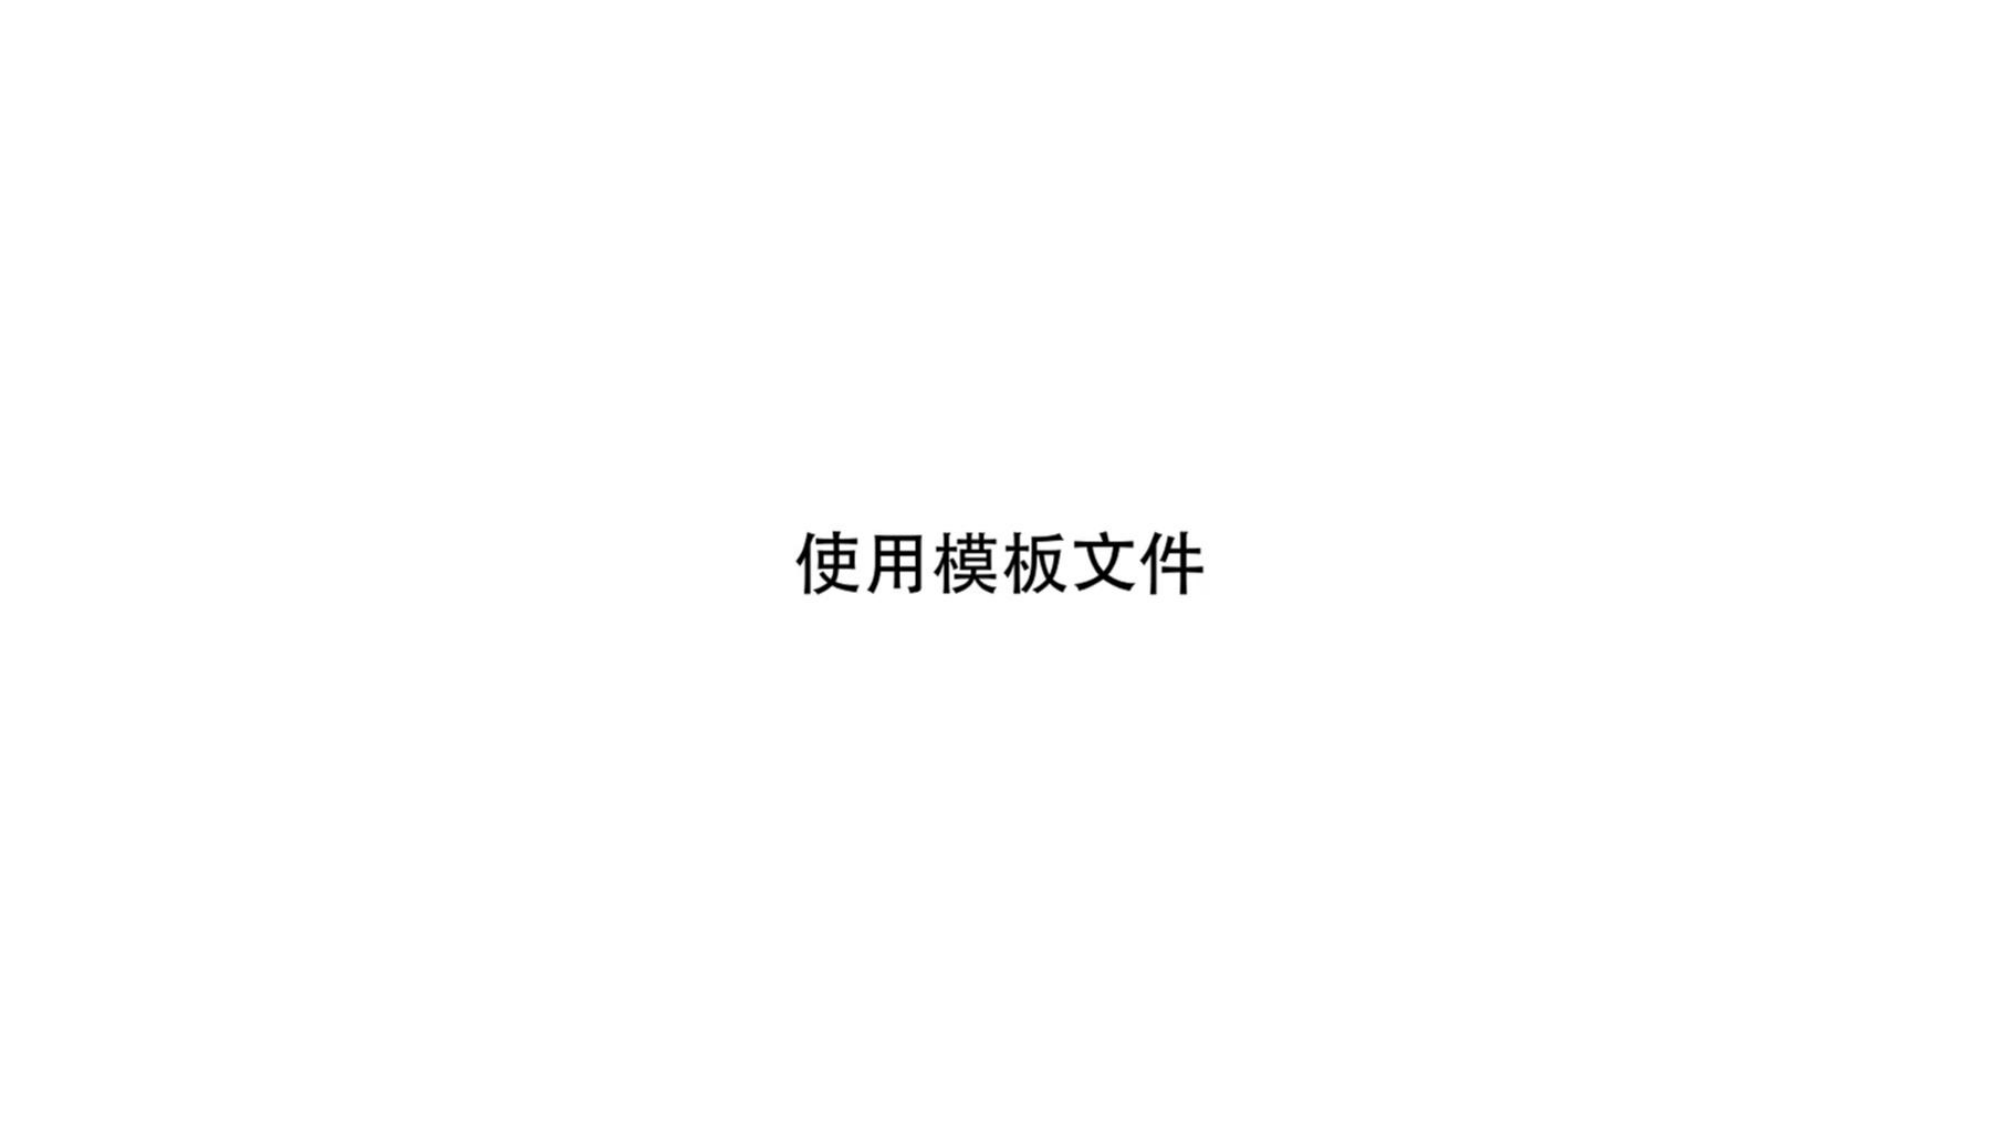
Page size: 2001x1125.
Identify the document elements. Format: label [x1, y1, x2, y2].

picture [174, 98, 1825, 1027]
